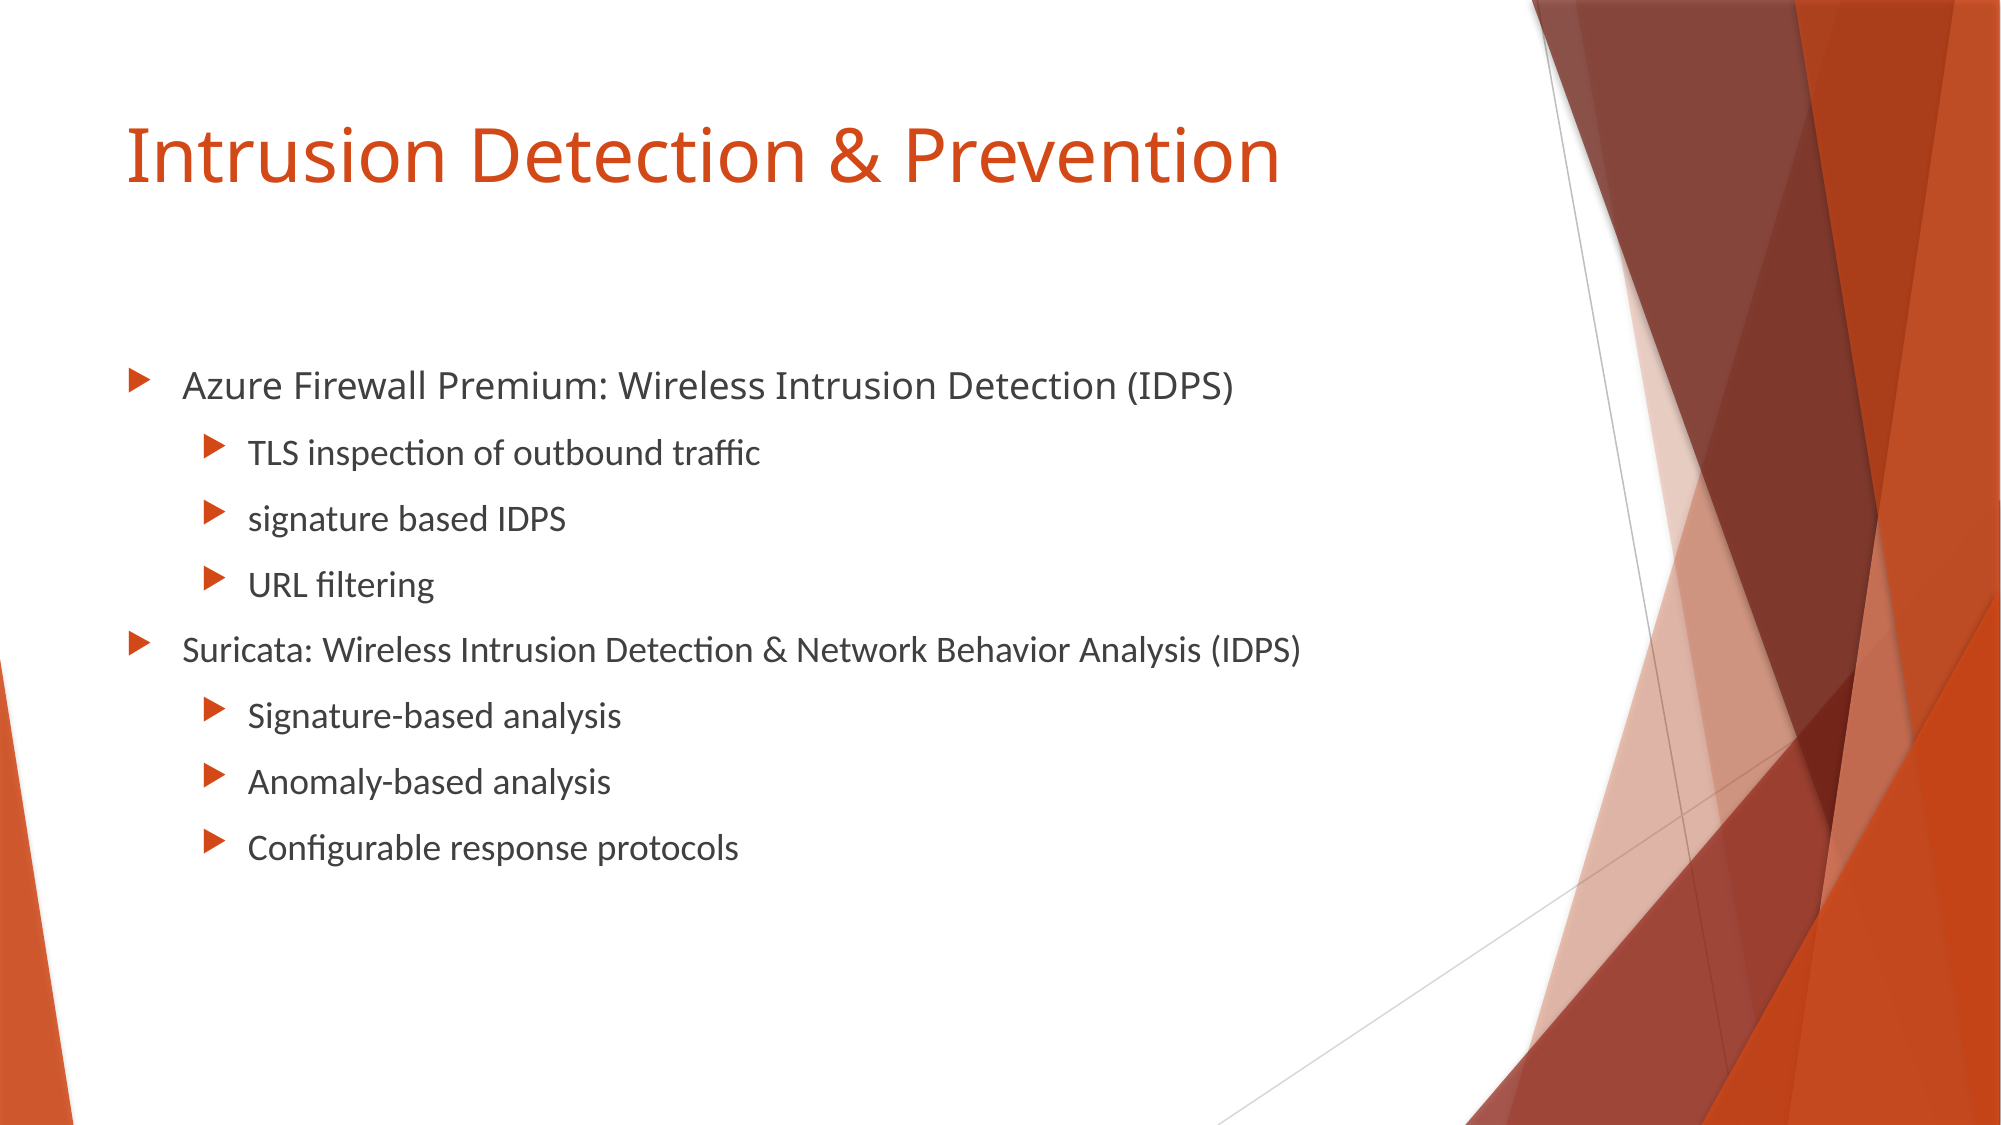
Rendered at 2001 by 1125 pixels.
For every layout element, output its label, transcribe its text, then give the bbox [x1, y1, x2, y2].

list Azure Firewall Premium: Wireless Intrusion Detection (IDPS) TLS inspection of outbound traffic signature based IDPS URL filtering Suricata: Wireless Intrusion Detection & Network Behavior Analysis (IDPS) Signature-based analysis Anomaly-based analysis Configurable response protocols [111, 354, 1522, 992]
title Intrusion Detection & Prevention [111, 99, 1522, 212]
